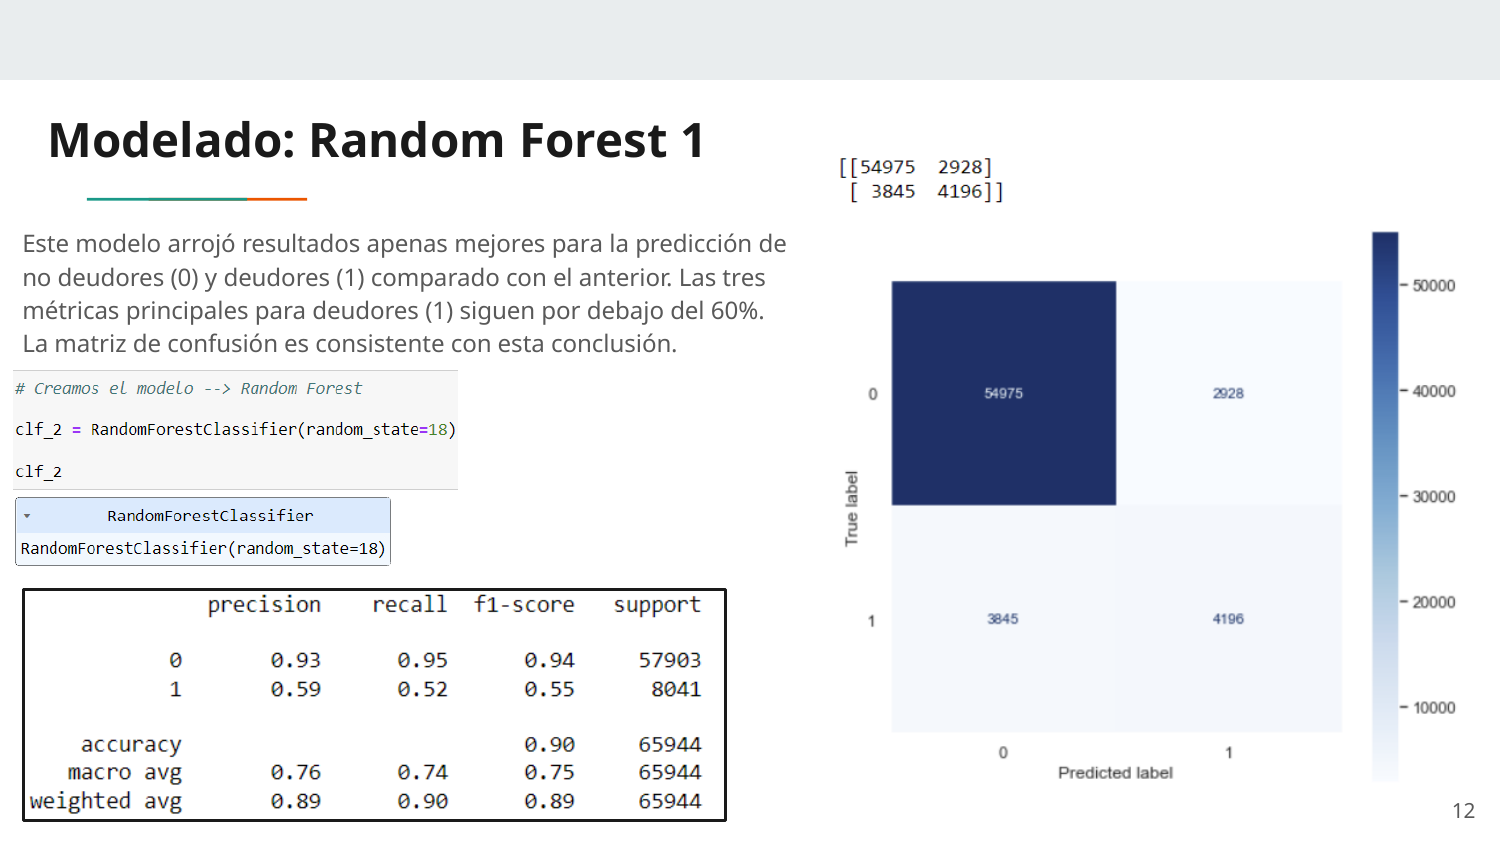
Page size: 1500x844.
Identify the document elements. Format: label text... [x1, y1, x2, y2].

slide_number ‹#› [1400, 779, 1491, 844]
picture [830, 156, 1464, 795]
list Este modelo arrojó resultados apenas mejores para la predicción de no deudores (0) y deudores (1) comparado con el anterior. Las tres métricas principales para deudores (1) siguen por debajo del 60%. La matriz de confusión es consistente con esta conclusión. [7, 209, 806, 375]
picture [13, 370, 458, 567]
title Modelado: Random Forest 1 [32, 94, 1401, 183]
picture [24, 591, 725, 819]
